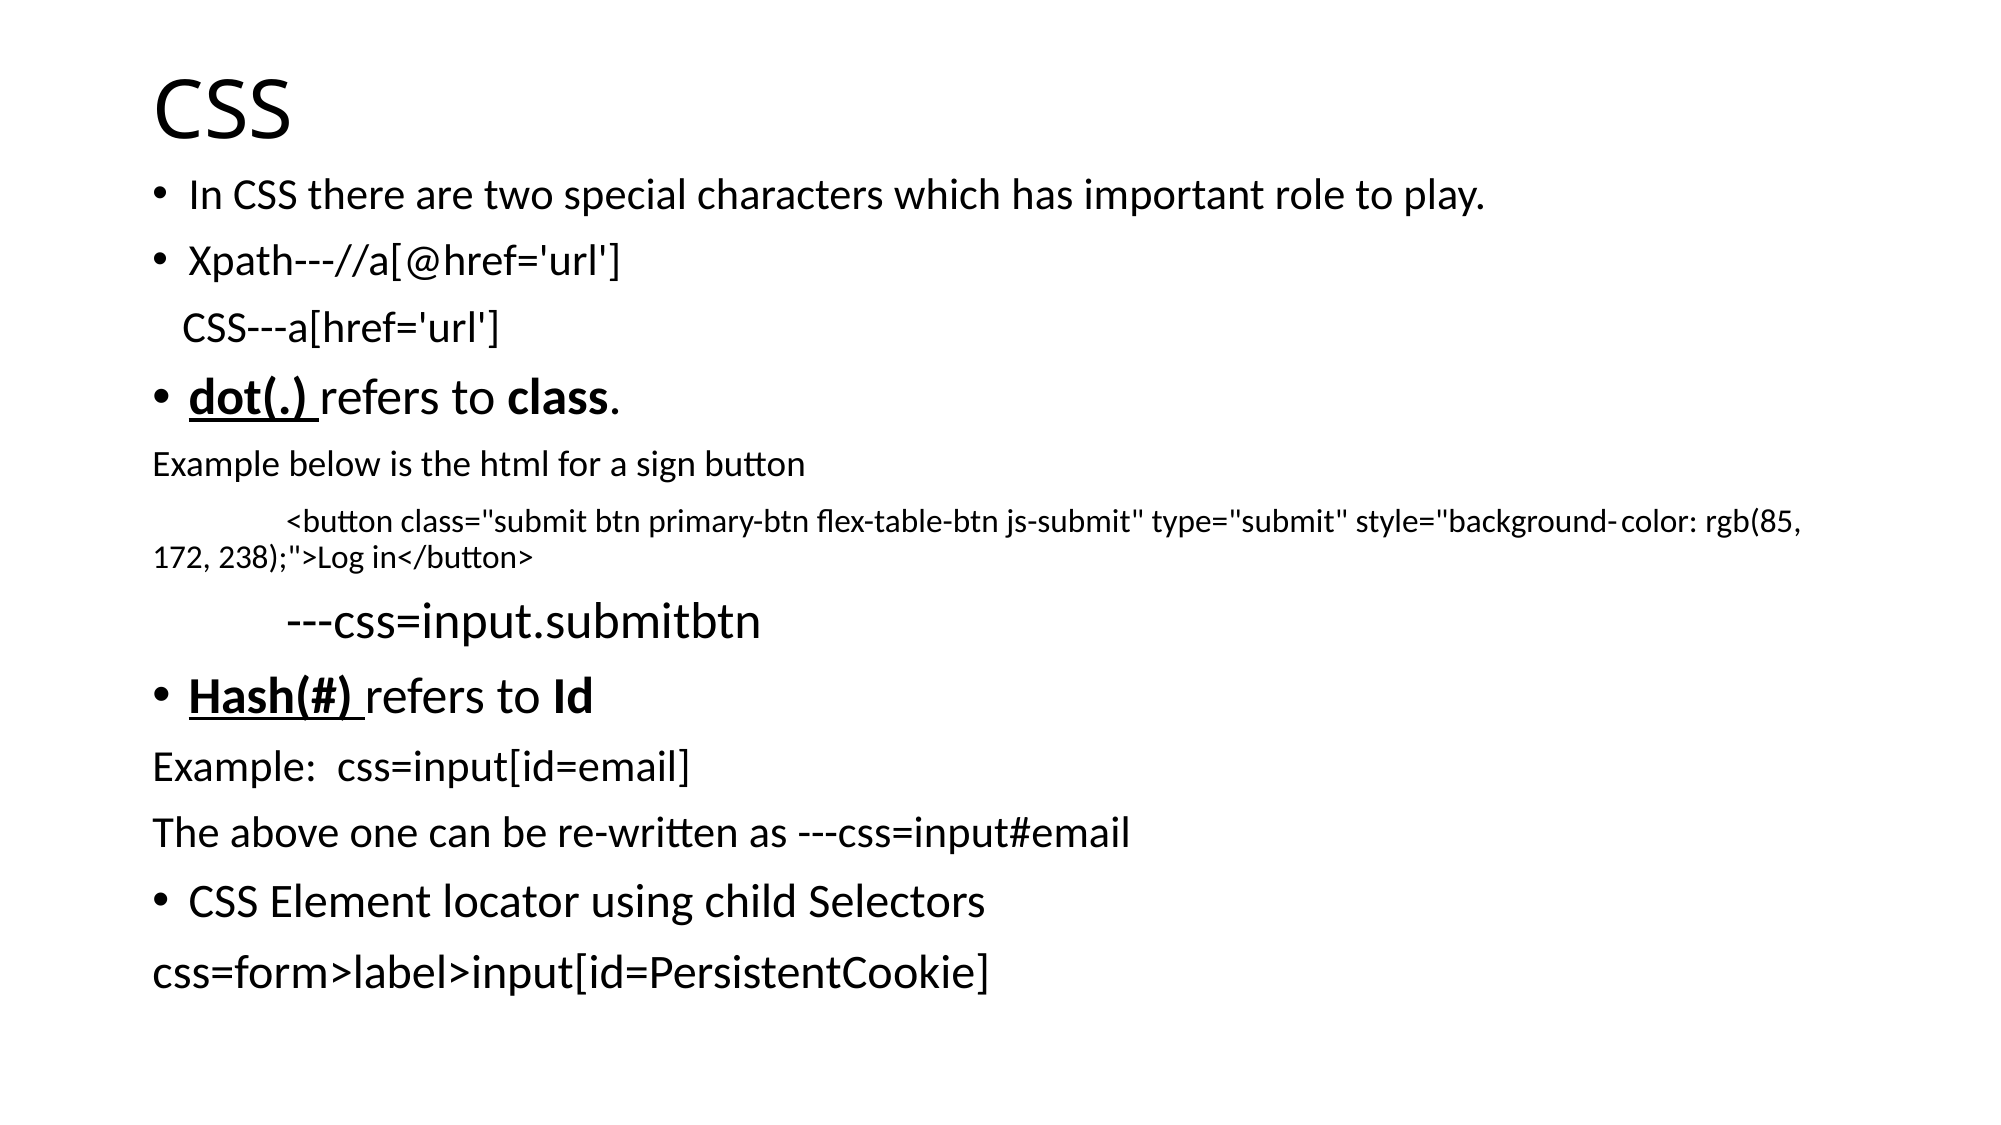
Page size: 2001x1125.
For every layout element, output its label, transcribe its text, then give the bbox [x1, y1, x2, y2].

list In CSS there are two special characters which has important role to play. Xpath---//a[@href='url'] CSS---a[href='url'] dot(.) refers to class. Example below is the html for a sign button <button class="submit btn primary-btn flex-table-btn js-submit" type="submit" style="background- color: rgb(85, 172, 238);">Log in</button> ---css=input.submitbtn Hash(#) refers to Id Example: css=input[id=email] The above one can be re-written as ---css=input#email CSS Element locator using child Selectors css=form>label>input[id=PersistentCookie] [137, 163, 1863, 1014]
title CSS [137, 59, 1863, 163]
